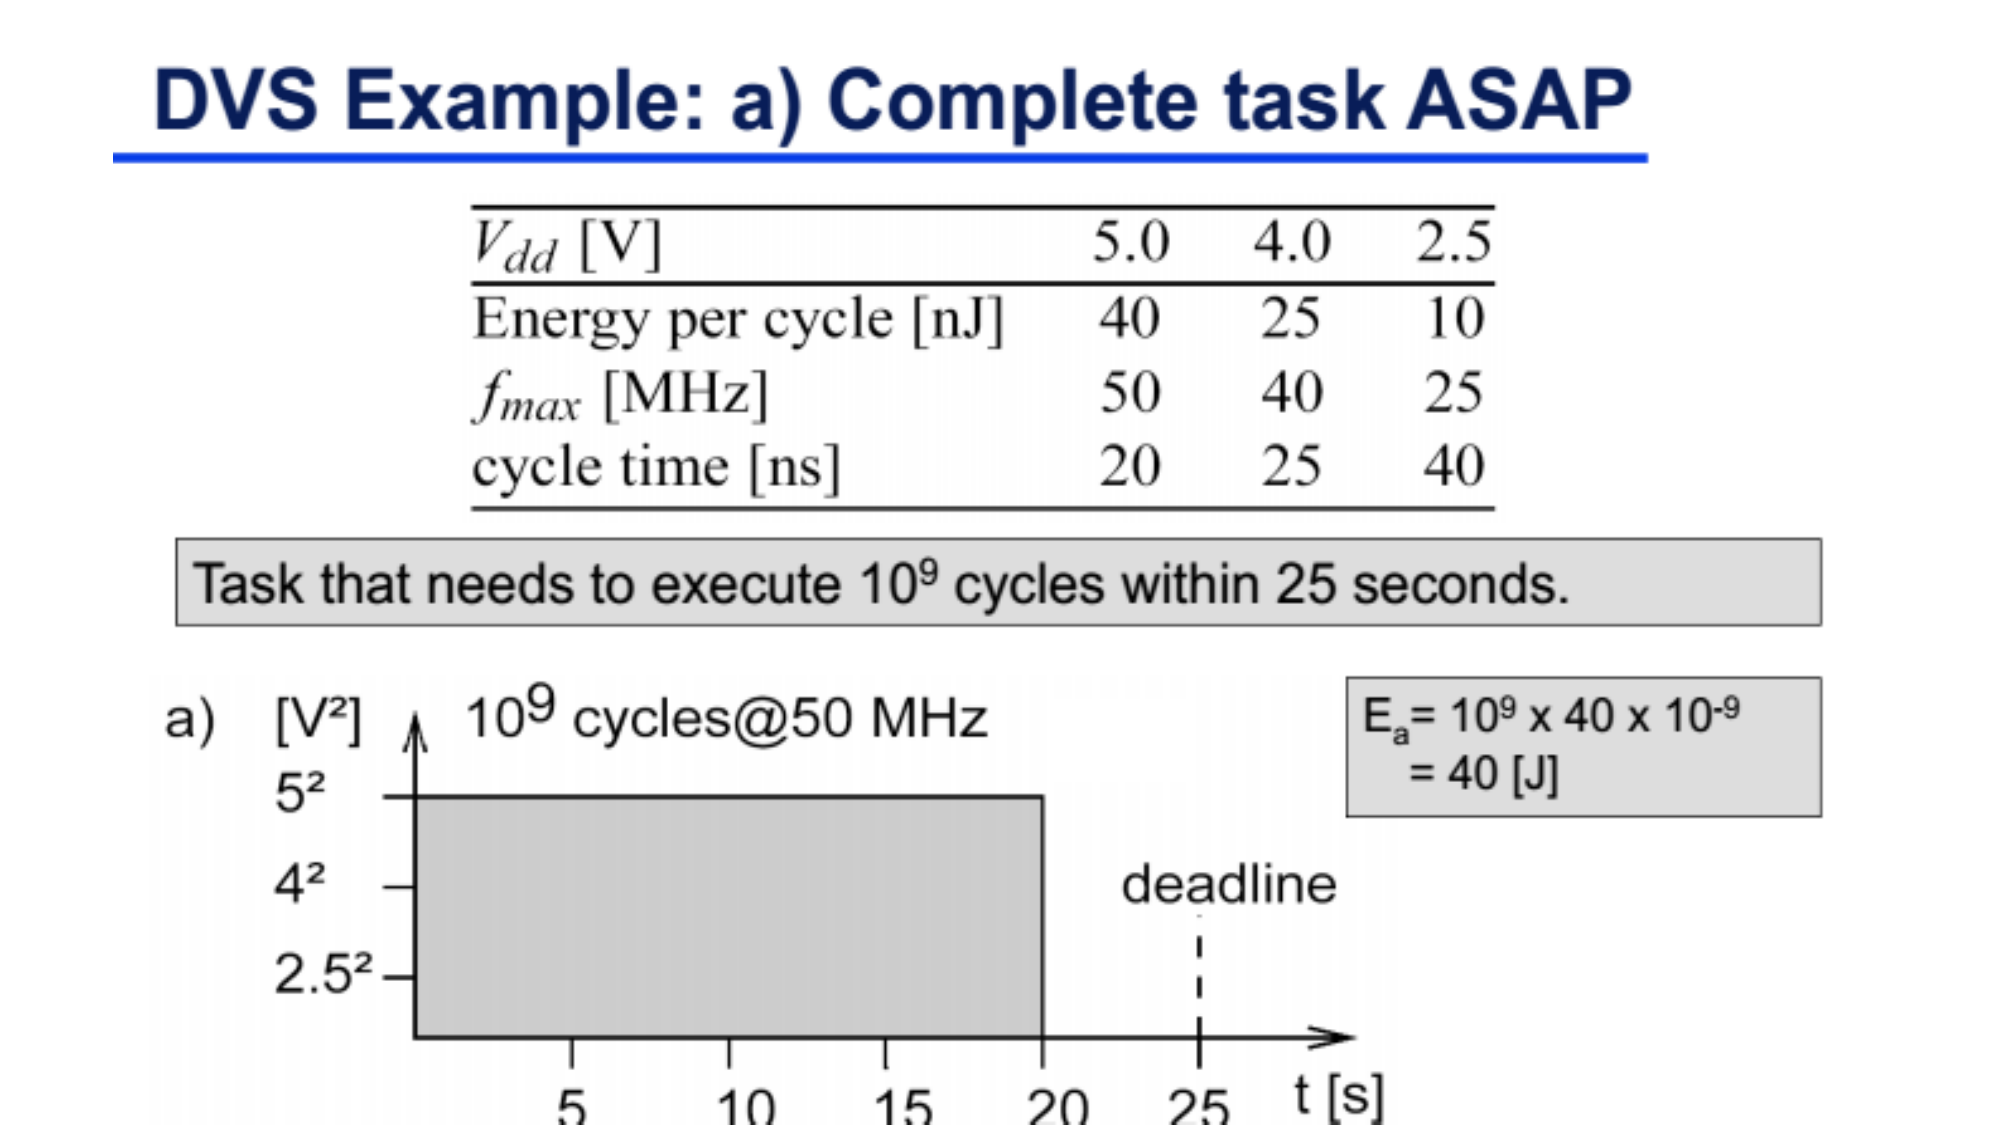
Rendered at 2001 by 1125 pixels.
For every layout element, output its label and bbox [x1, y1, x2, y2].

picture [113, 0, 1841, 1125]
